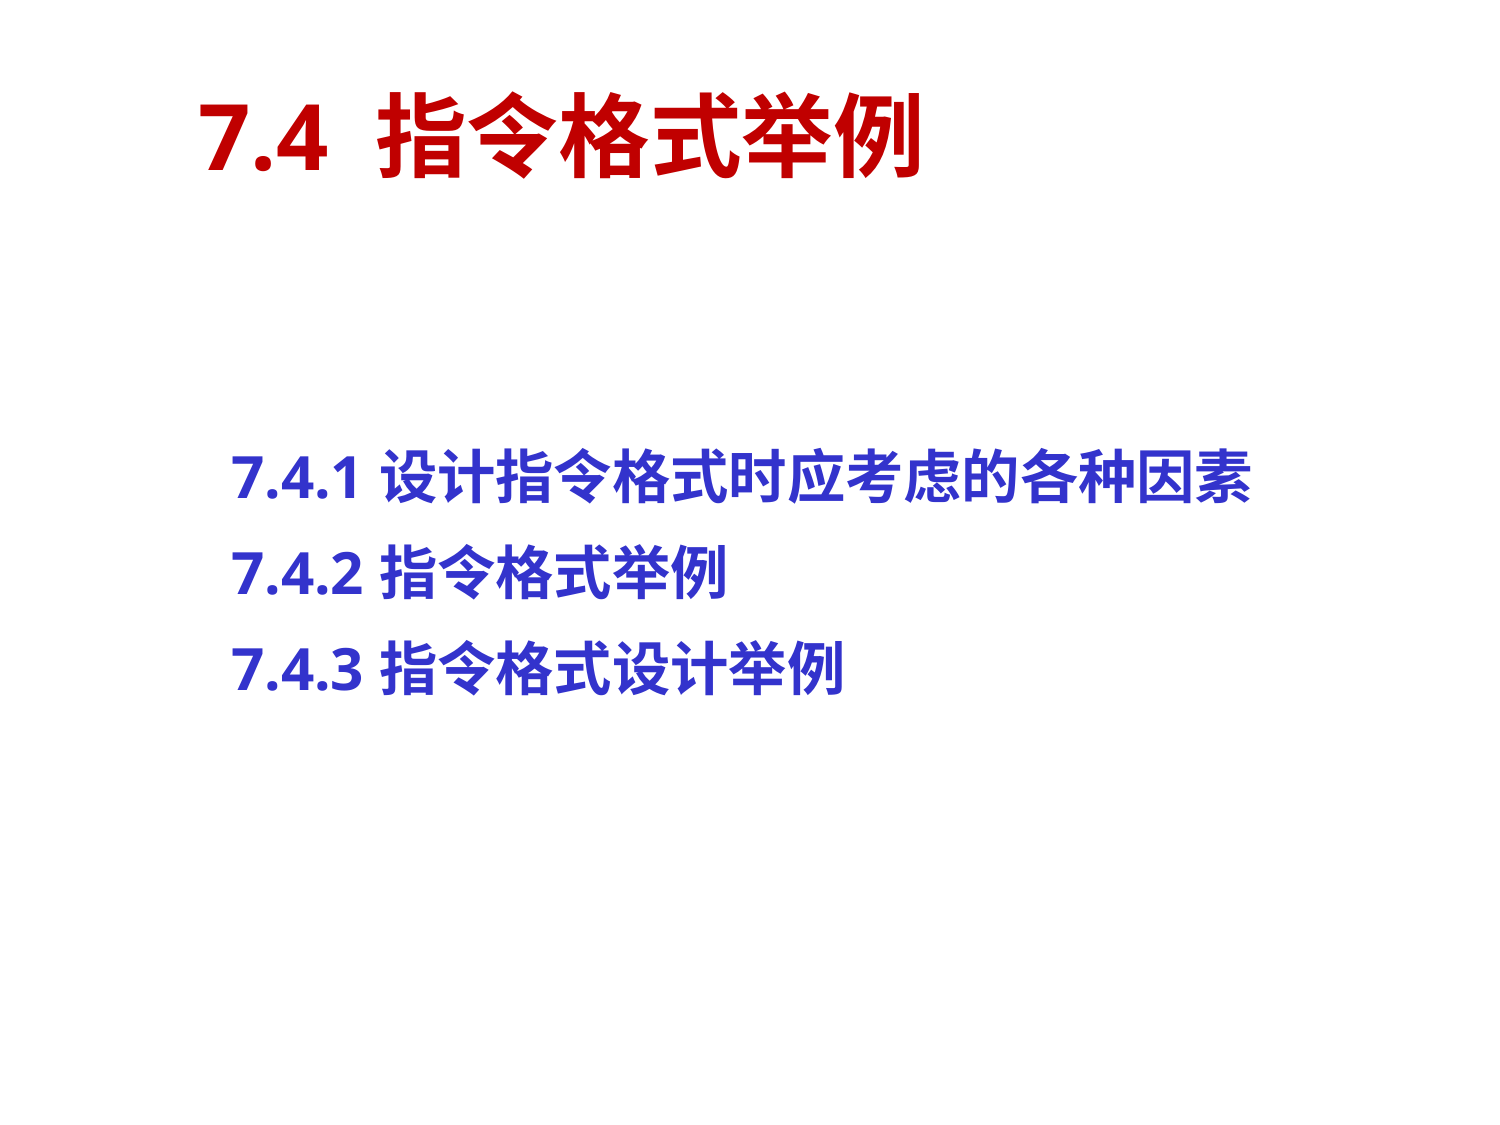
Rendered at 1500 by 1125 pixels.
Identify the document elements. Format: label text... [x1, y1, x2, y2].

title 7.4 指令格式举例 [182, 71, 1446, 197]
list 7.4.1 设计指令格式时应考虑的各种因素 7.4.2 指令格式举例 7.4.3 指令格式设计举例 [216, 432, 1330, 705]
